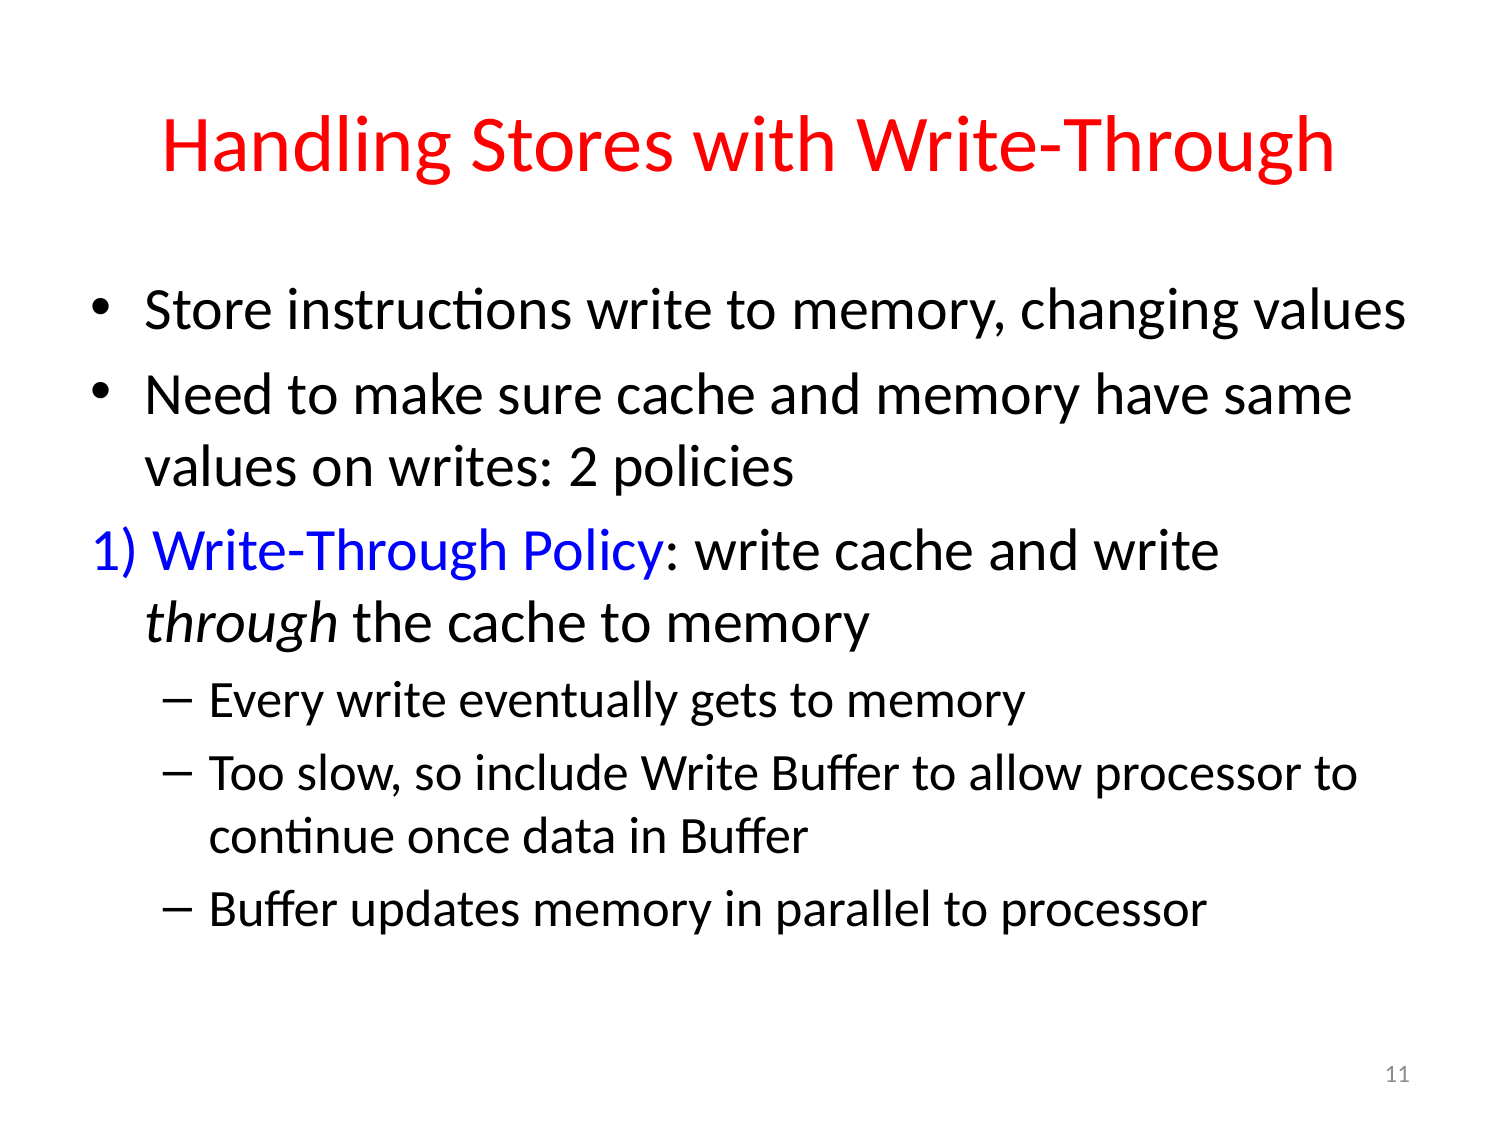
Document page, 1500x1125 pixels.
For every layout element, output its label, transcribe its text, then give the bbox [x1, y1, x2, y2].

slide_number 11 [1074, 1042, 1425, 1103]
list Store instructions write to memory, changing values Need to make sure cache and memory have same values on writes: 2 policies 1) Write-Through Policy: write cache and write through the cache to memory Every write eventually gets to memory Too slow, so include Write Buffer to allow processor to continue once data in Buffer Buffer updates memory in parallel to processor [75, 262, 1425, 1005]
title Handling Stores with Write-Through [75, 45, 1425, 233]
